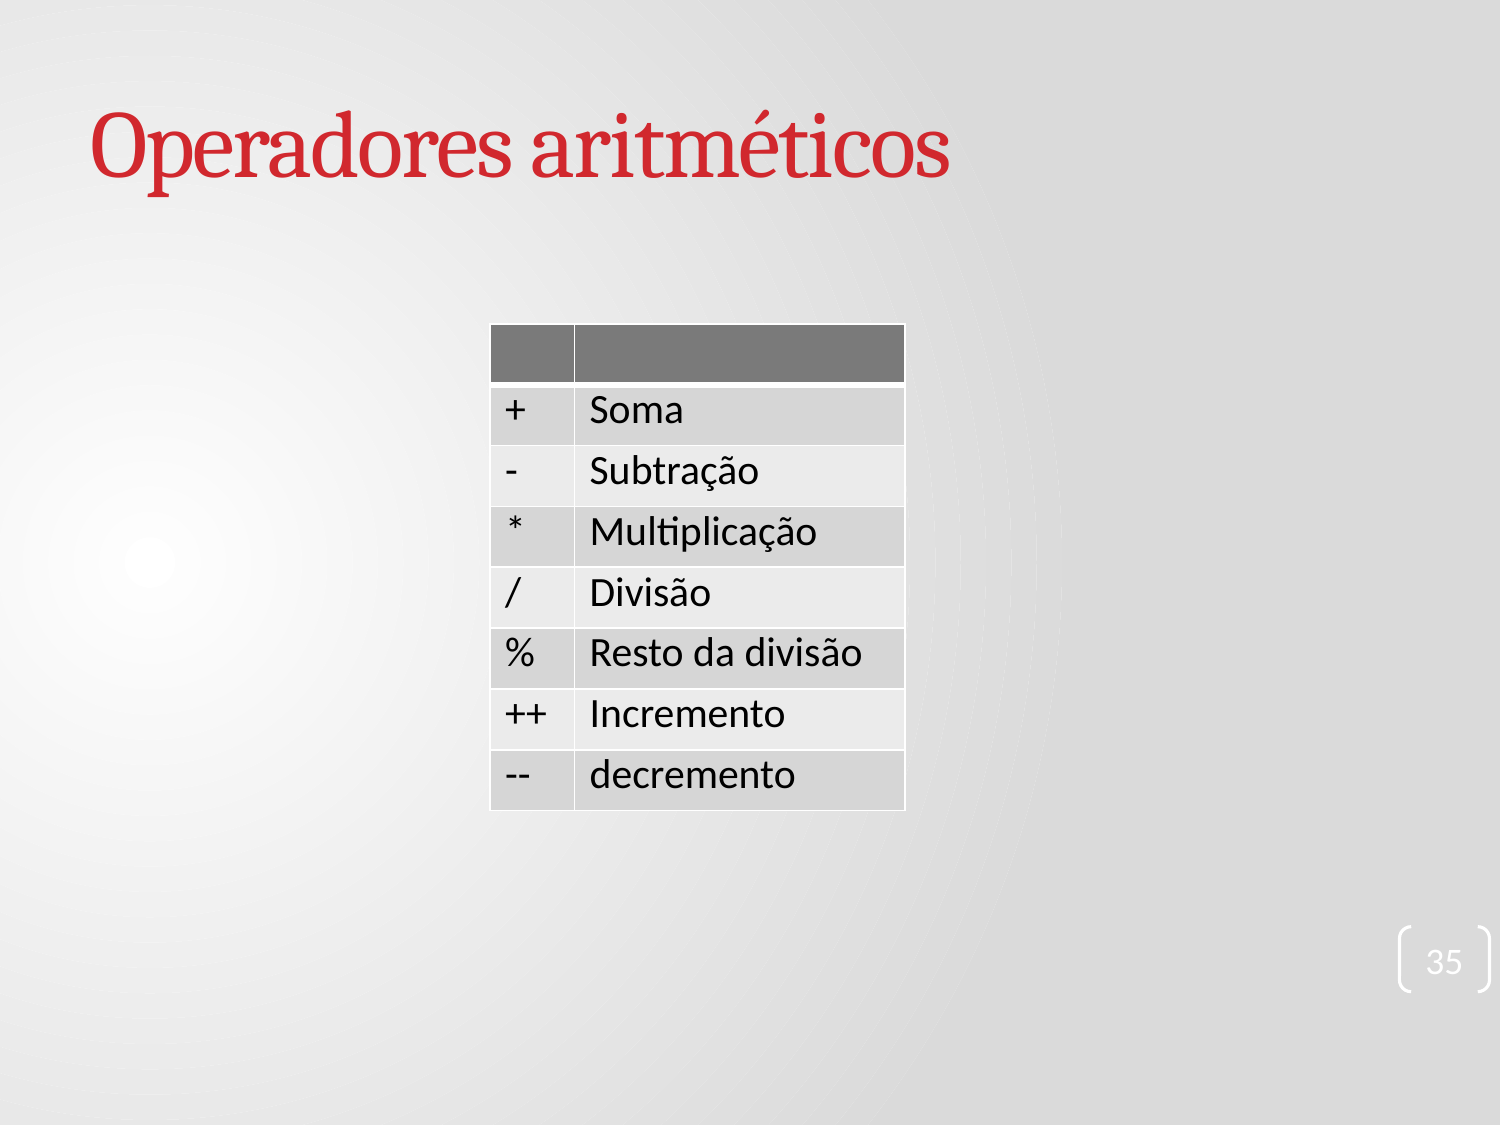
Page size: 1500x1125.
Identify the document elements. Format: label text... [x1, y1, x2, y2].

table_cell * [491, 507, 574, 566]
table_cell % [491, 629, 574, 688]
table_cell Soma [575, 388, 904, 445]
table_cell - [491, 446, 574, 506]
table_header [575, 325, 904, 382]
table_cell Subtração [575, 446, 904, 506]
table_cell Incremento [575, 690, 904, 749]
table_cell Divisão [575, 568, 904, 627]
table_cell -- [491, 751, 574, 810]
table_cell decremento [575, 751, 904, 810]
table_cell Multiplicação [575, 507, 904, 566]
table_cell ++ [491, 690, 574, 749]
slide_number 35 [1397, 925, 1492, 994]
table_cell Resto da divisão [575, 629, 904, 688]
table_cell + [491, 388, 574, 445]
table_cell / [491, 568, 574, 627]
table_header [491, 325, 574, 382]
title Operadores aritméticos [75, 45, 1325, 233]
